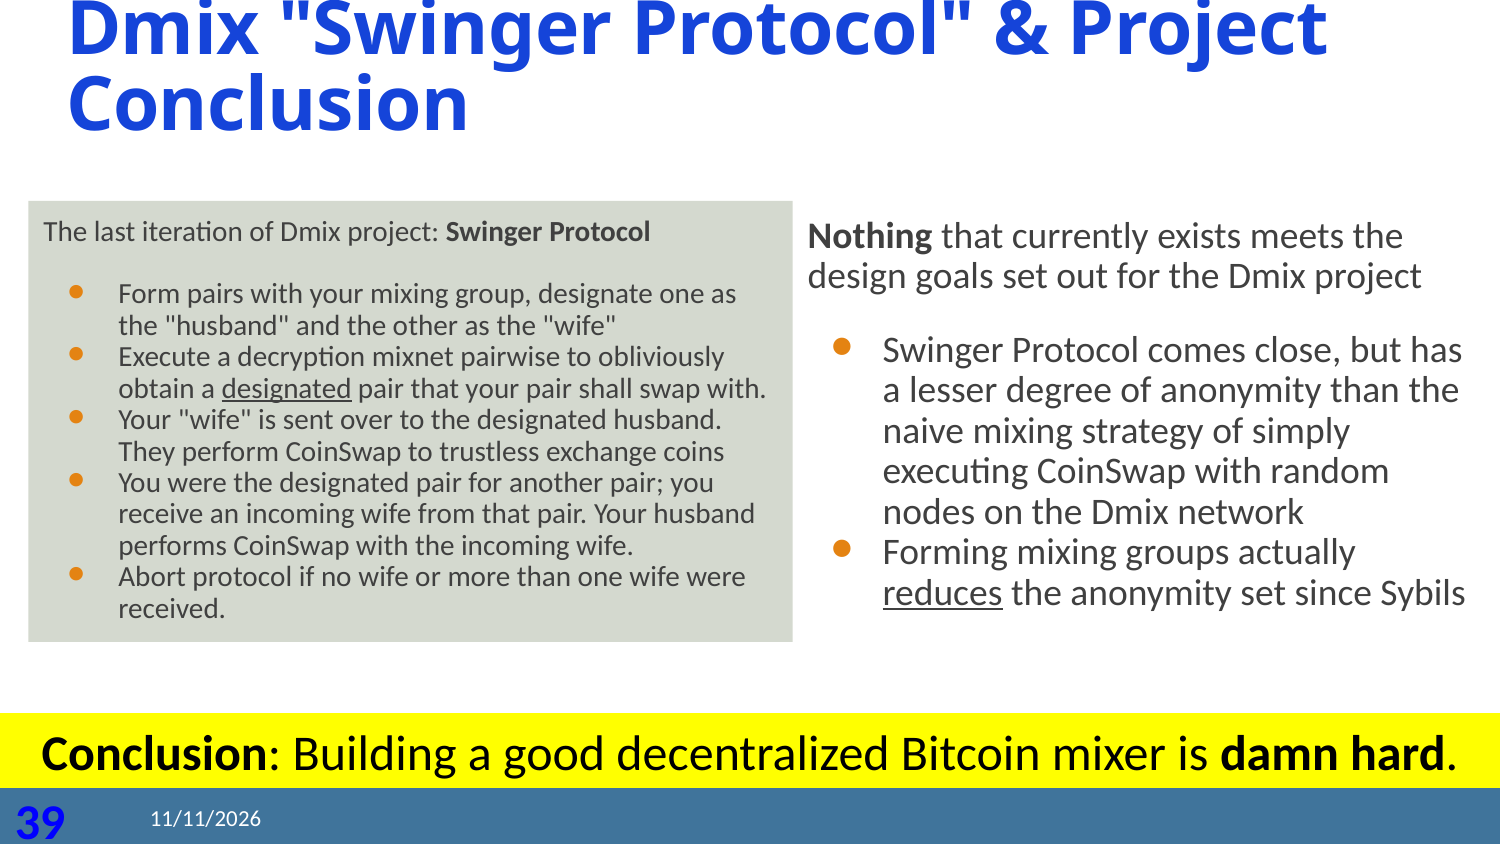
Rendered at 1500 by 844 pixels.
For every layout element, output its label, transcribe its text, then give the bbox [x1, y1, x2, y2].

title Dmix "Swinger Protocol" & Project Conclusion [51, 24, 1449, 161]
list Nothing that currently exists meets the design goals set out for the Dmix project Swinger Protocol comes close, but has a lesser degree of anonymity than the naive mixing strategy of simply executing CoinSwap with random nodes on the Dmix network Forming mixing groups actually reduces the anonymity set since Sybils [792, 200, 1485, 628]
picture [1224, 8, 1472, 96]
list The last iteration of Dmix project: Swinger Protocol Form pairs with your mixing group, designate one as the "husband" and the other as the "wife" Execute a decryption mixnet pairwise to obliviously obtain a designated pair that your pair shall swap with. Your "wife" is sent over to the designated husband. They perform CoinSwap to trustless exchange coins You were the designated pair for another pair; you receive an incoming wife from that pair. Your husband performs CoinSwap with the incoming wife. Abort protocol if no wife or more than one wife were received. [28, 200, 793, 642]
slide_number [134, 794, 440, 840]
text_box Conclusion: Building a good decentralized Bitcoin mixer is damn hard. [0, 713, 1500, 788]
